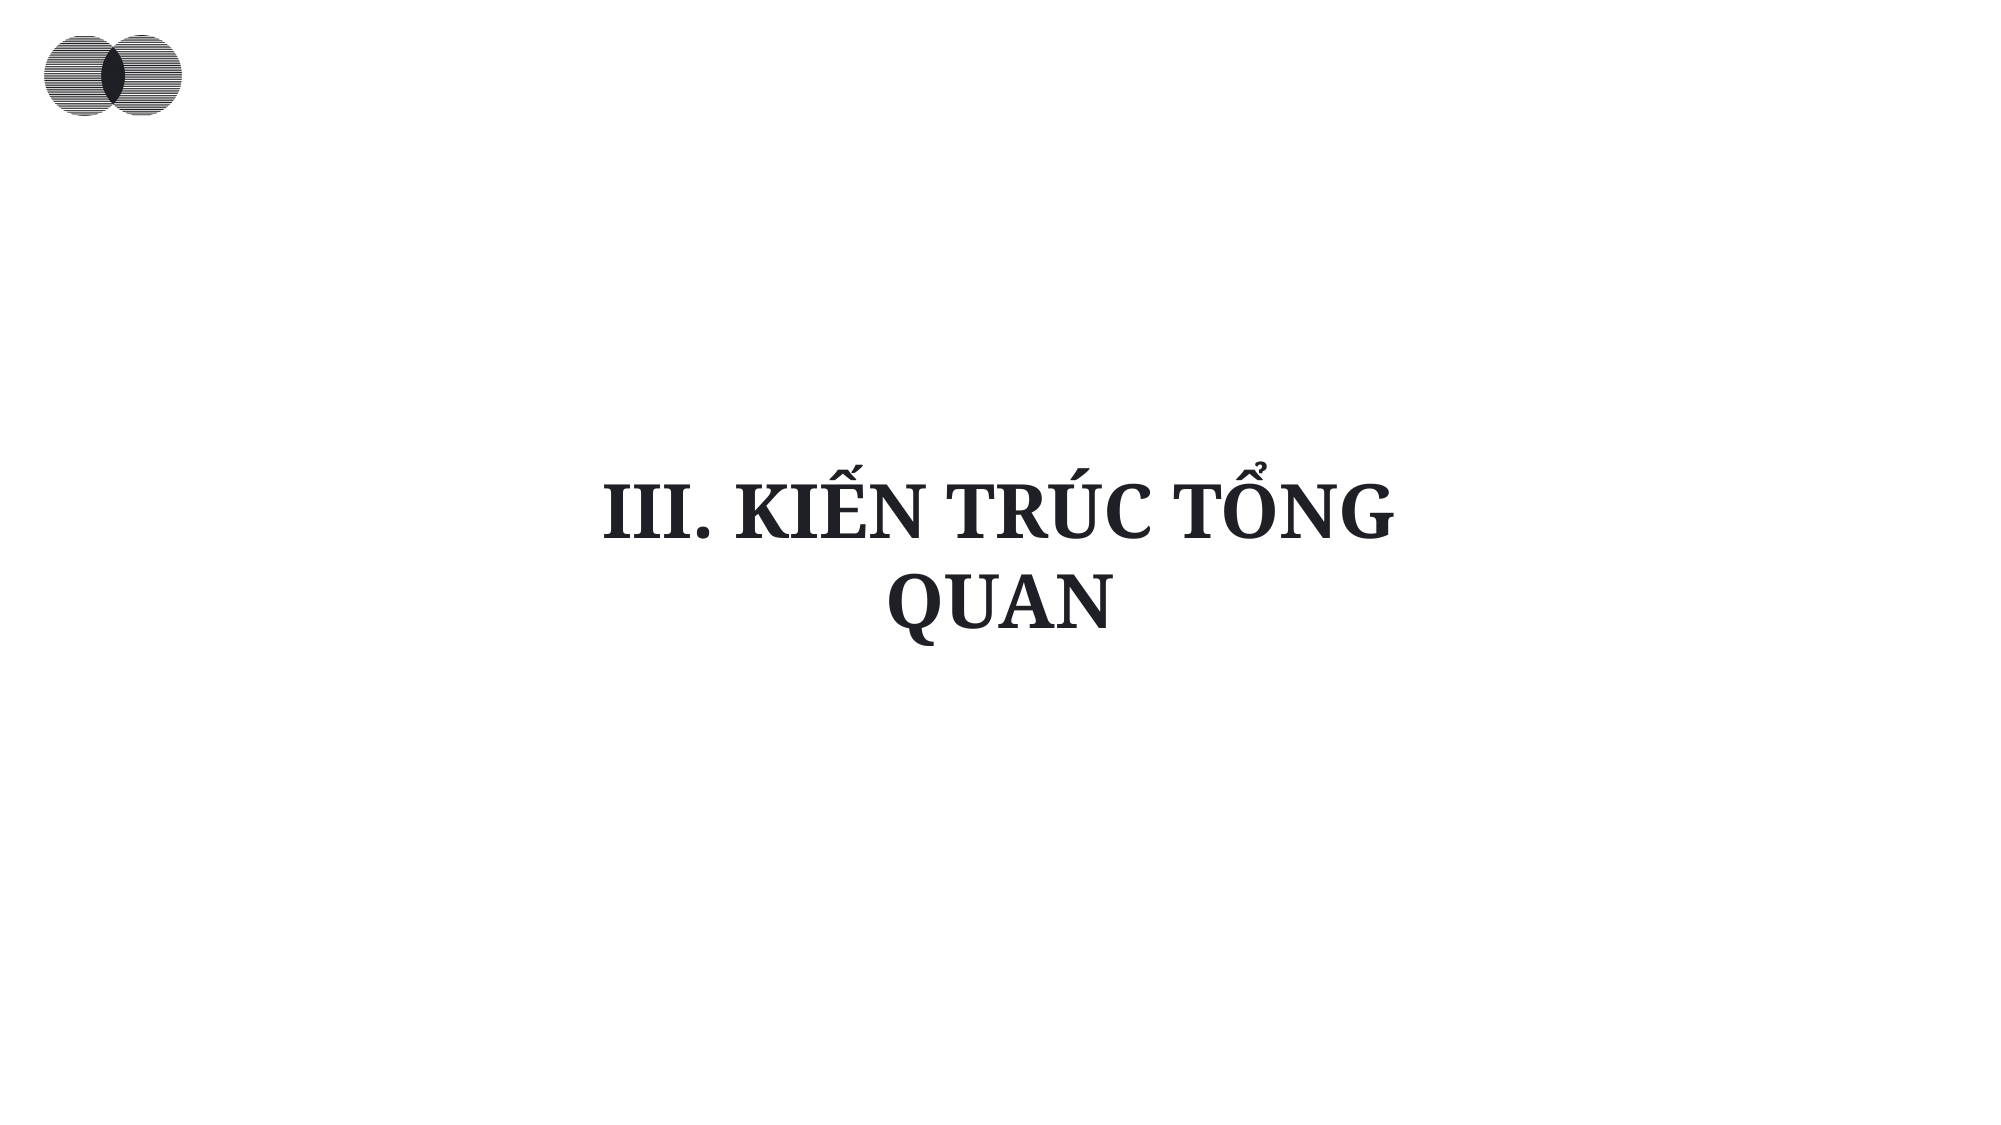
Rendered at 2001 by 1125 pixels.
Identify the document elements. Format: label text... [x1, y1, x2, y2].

text_box III. KIẾN TRÚC TỔNG QUAN [547, 456, 1453, 652]
picture [44, 35, 182, 116]
